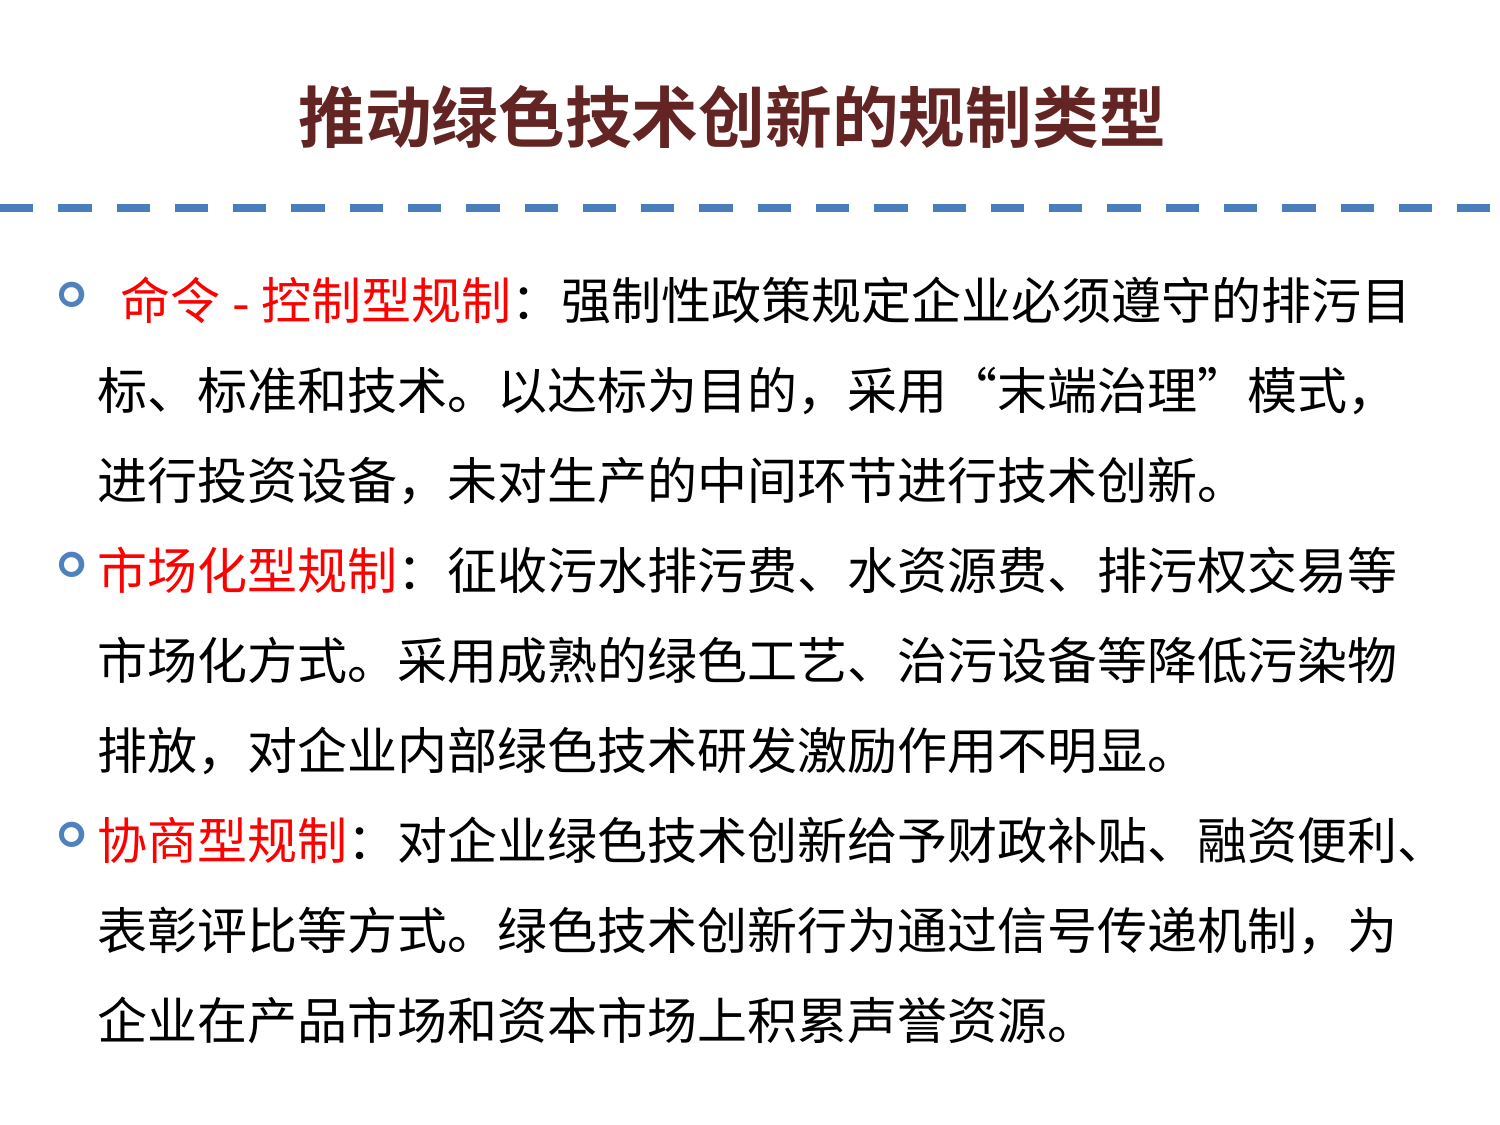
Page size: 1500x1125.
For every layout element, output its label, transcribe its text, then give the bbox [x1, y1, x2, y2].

text_box 推动绿色技术创新的规制类型 [100, 30, 1365, 164]
text_box 命令-控制型规制：强制性政策规定企业必须遵守的排污目标、标准和技术。以达标为目的，采用“末端治理”模式，进行投资设备，未对生产的中间环节进行技术创新。 市场化型规制：征收污水排污费、水资源费、排污权交易等市场化方式。采用成熟的绿色工艺、治污设备等降低污染物排放，对企业内部绿色技术研发激励作用不明显。 协商型规制：对企业绿色技术创新给予财政补贴、融资便利、表彰评比等方式。绿色技术创新行为通过信号传递机制，为企业在产品市场和资本市场上积累声誉资源。 [41, 231, 1436, 1083]
